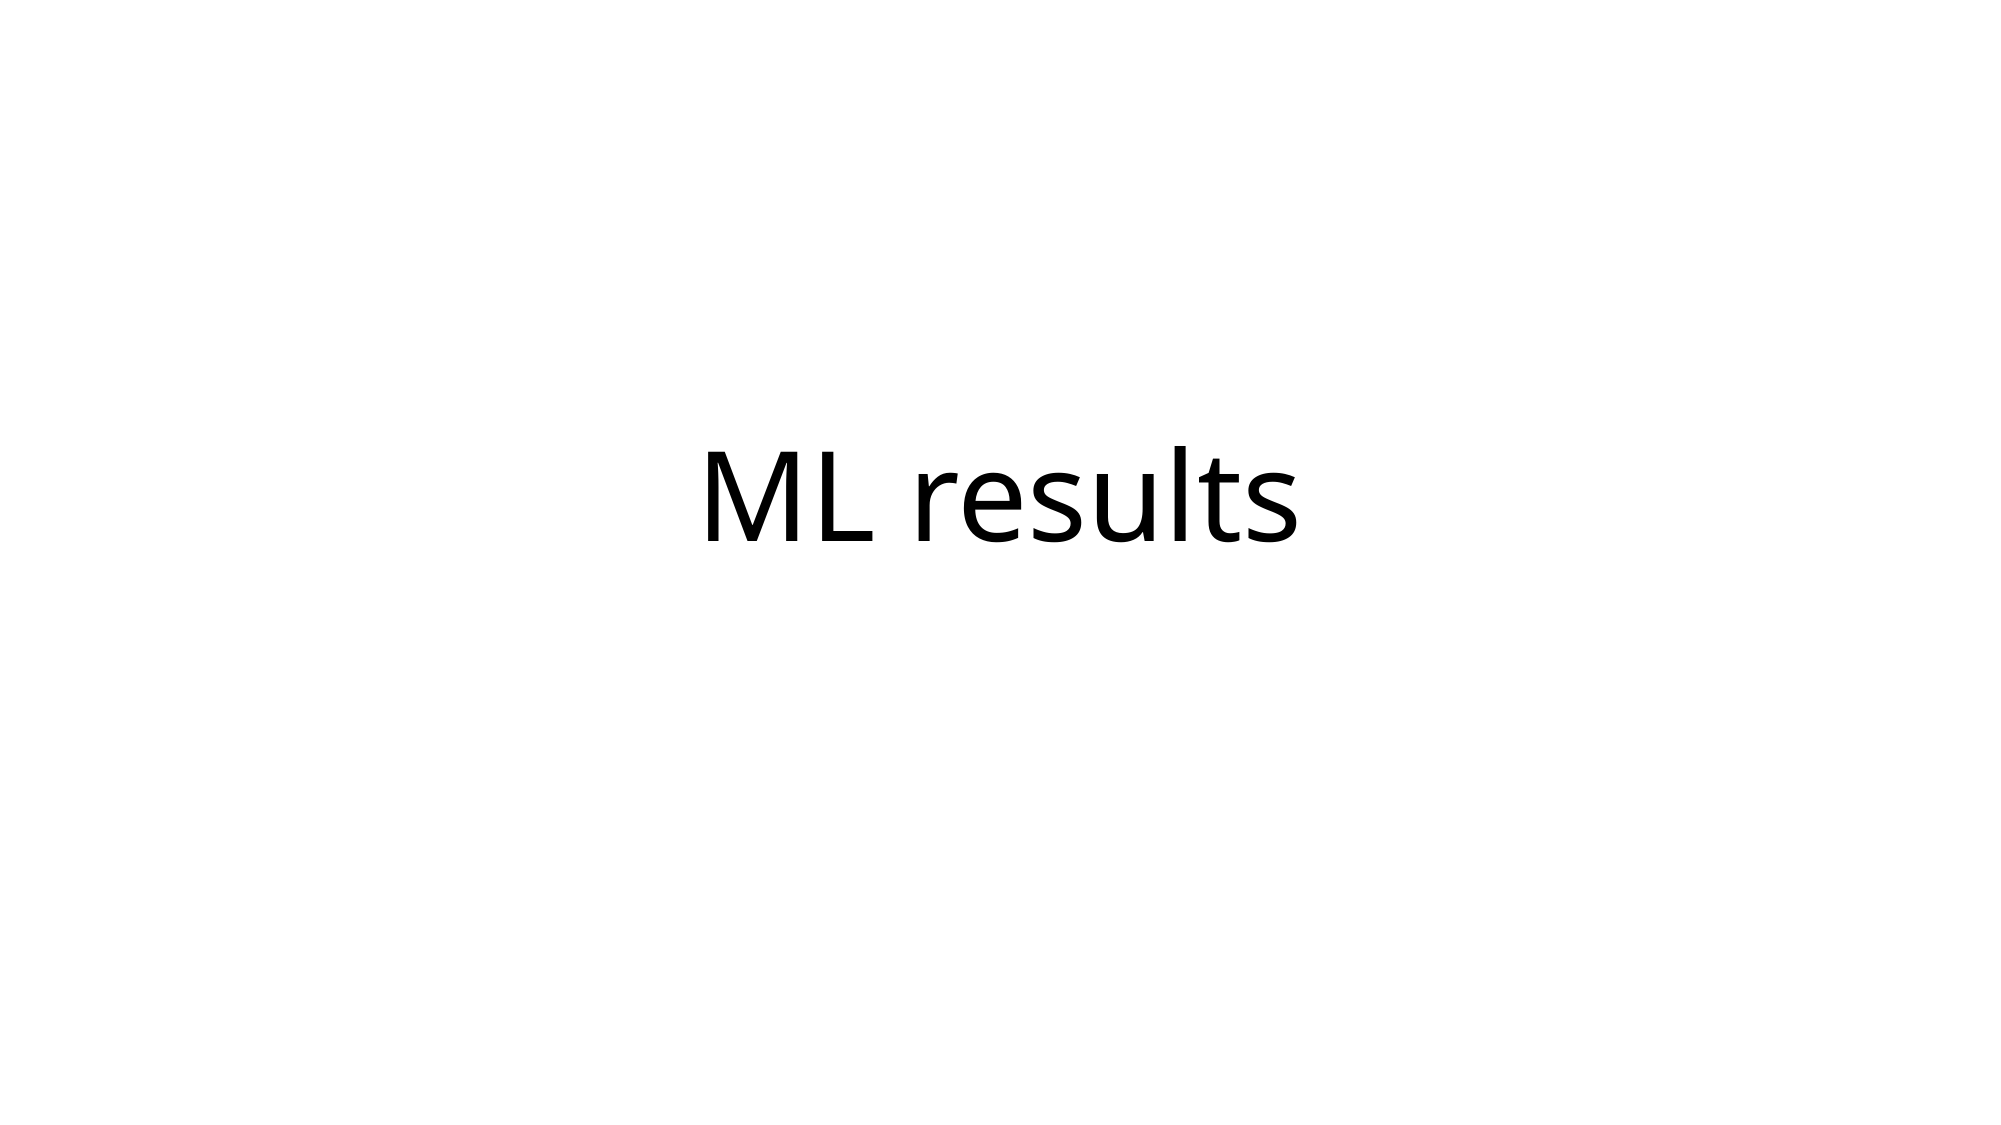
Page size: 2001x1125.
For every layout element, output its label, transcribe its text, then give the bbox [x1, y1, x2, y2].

title ML results [249, 184, 1750, 576]
